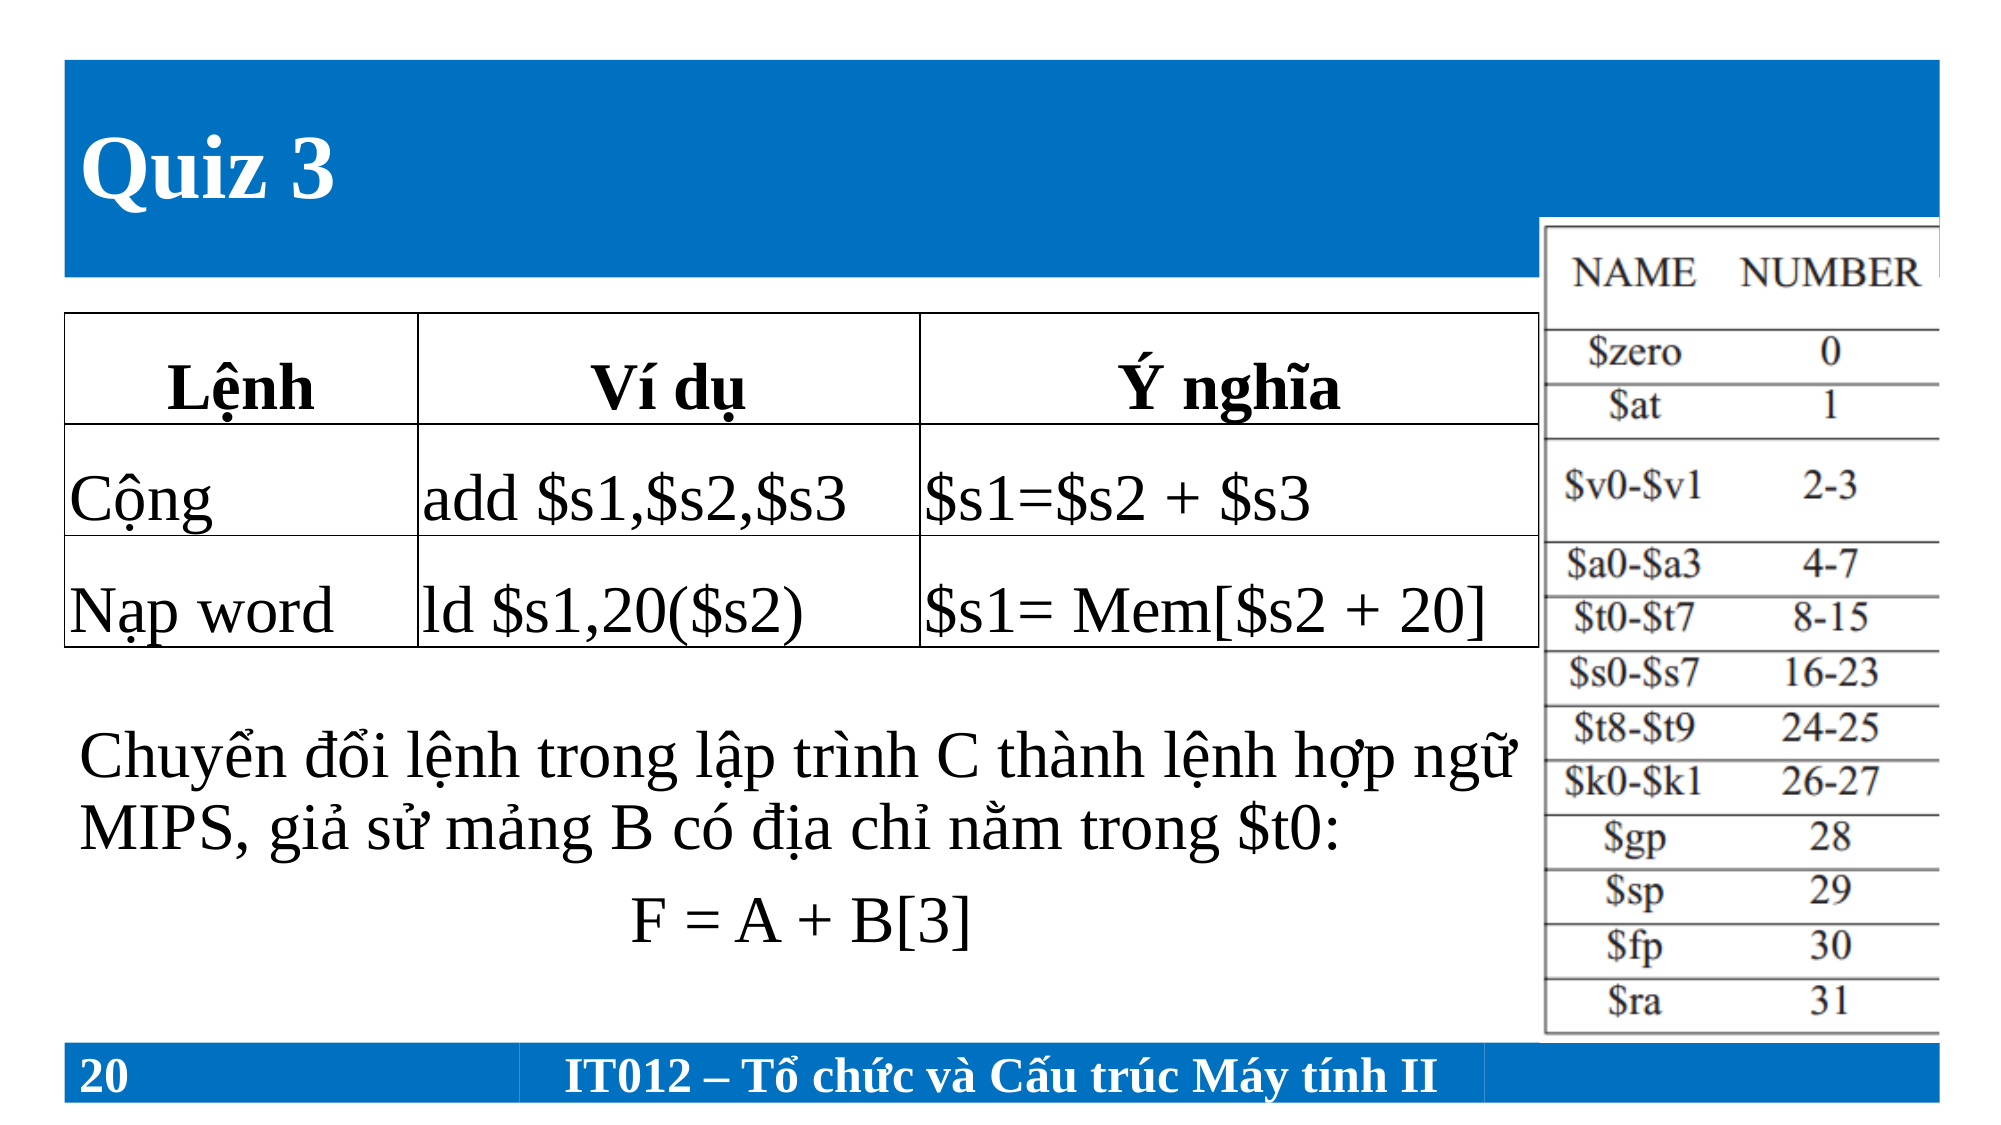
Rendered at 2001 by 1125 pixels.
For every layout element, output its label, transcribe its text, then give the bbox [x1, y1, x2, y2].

title Quiz 3 [64, 59, 1940, 278]
table_header Ví dụ [419, 314, 919, 423]
table_header Lệnh [65, 314, 417, 423]
table_cell $s1= Mem[$s2 + 20] [921, 536, 1538, 646]
table_cell $s1=$s2 + $s3 [921, 425, 1538, 535]
table_cell ld $s1,20($s2) [419, 536, 919, 646]
table_cell Nạp word [65, 536, 417, 646]
table_cell Cộng [65, 425, 417, 535]
table_header Ý nghĩa [921, 314, 1538, 423]
list Chuyển đổi lệnh trong lập trình C thành lệnh hợp ngữ MIPS, giả sử mảng B có địa chỉ nằm trong $t0: F = A + B[3] [64, 712, 1539, 1014]
slide_number 20 [64, 1042, 520, 1103]
table_cell add $s1,$s2,$s3 [419, 425, 919, 535]
picture [1539, 217, 1940, 1043]
